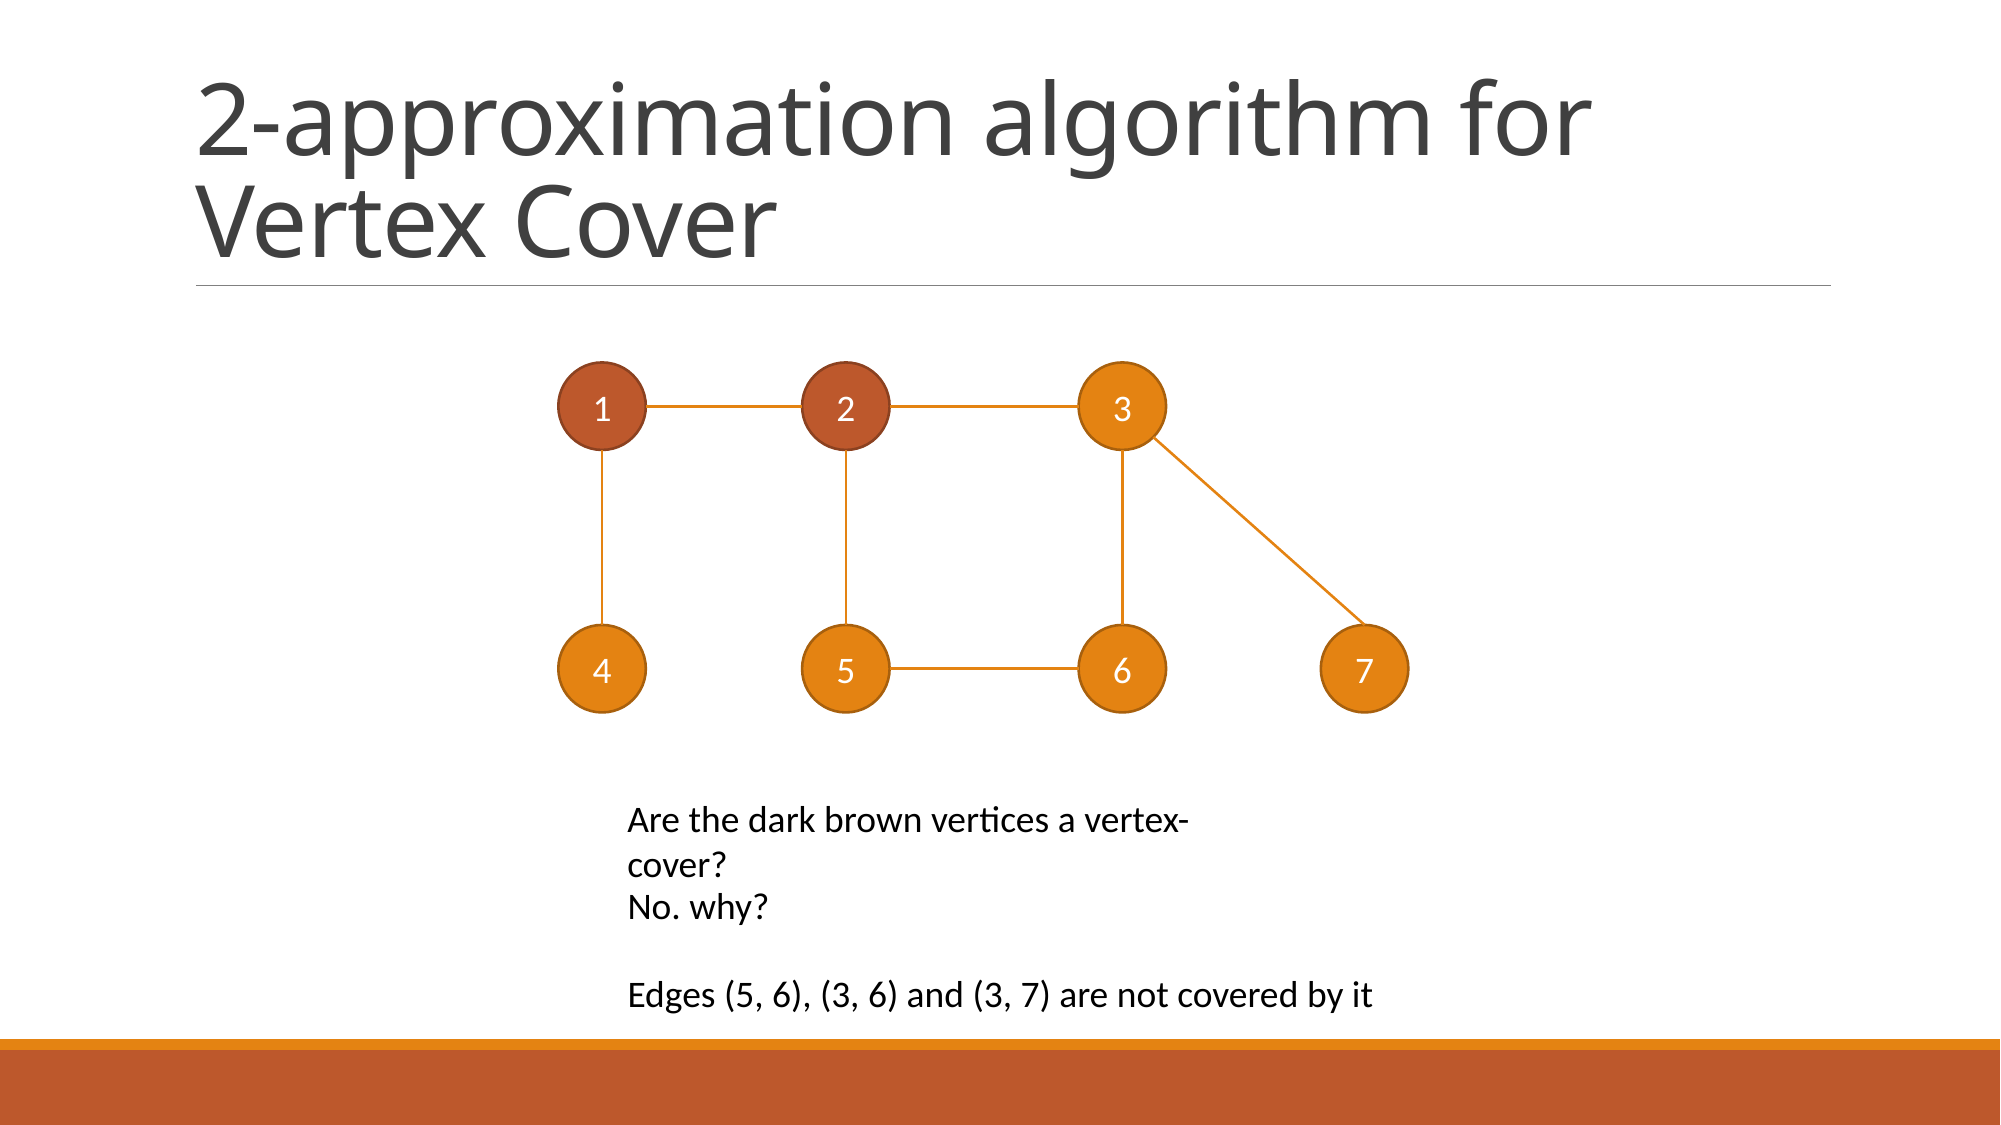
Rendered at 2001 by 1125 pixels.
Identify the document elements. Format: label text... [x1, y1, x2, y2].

text_box 2 [801, 361, 891, 452]
text_box No. why? [612, 874, 1238, 935]
text_box 5 [800, 623, 891, 714]
text_box Edges (5, 6), (3, 6) and (3, 7) are not covered by it [612, 962, 1475, 1023]
text_box 3 [1077, 361, 1168, 452]
title 2-approximation algorithm for Vertex Cover [180, 47, 1830, 285]
text_box Are the dark brown vertices a vertex-cover? [612, 787, 1238, 874]
text_box 6 [1077, 623, 1168, 714]
text_box 7 [1319, 624, 1410, 714]
text_box 1 [557, 361, 647, 452]
text_box 4 [557, 623, 648, 714]
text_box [1152, 436, 1366, 626]
